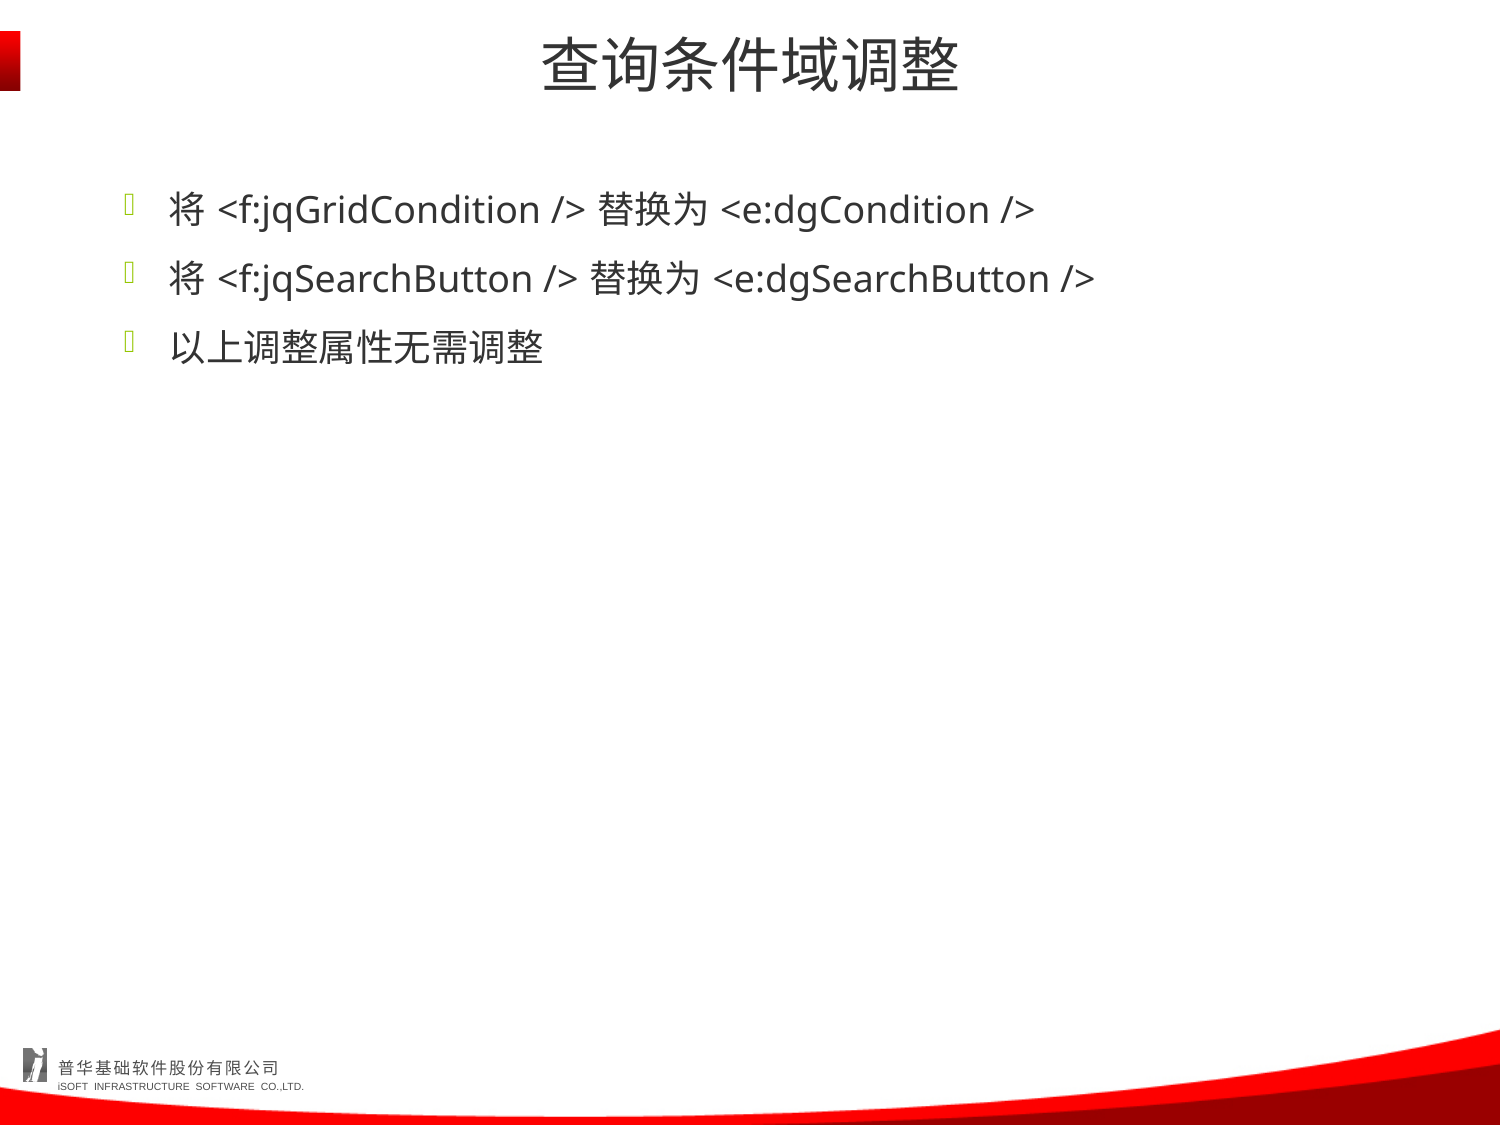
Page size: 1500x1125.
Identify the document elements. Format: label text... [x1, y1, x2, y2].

title 查询条件域调整 [41, 9, 1459, 112]
list 将<f:jqGridCondition />替换为<e:dgCondition /> 将<f:jqSearchButton />替换为<e:dgSearchButton /> 以上调整属性无需调整 [112, 172, 1388, 556]
picture [0, 0, 1500, 1125]
